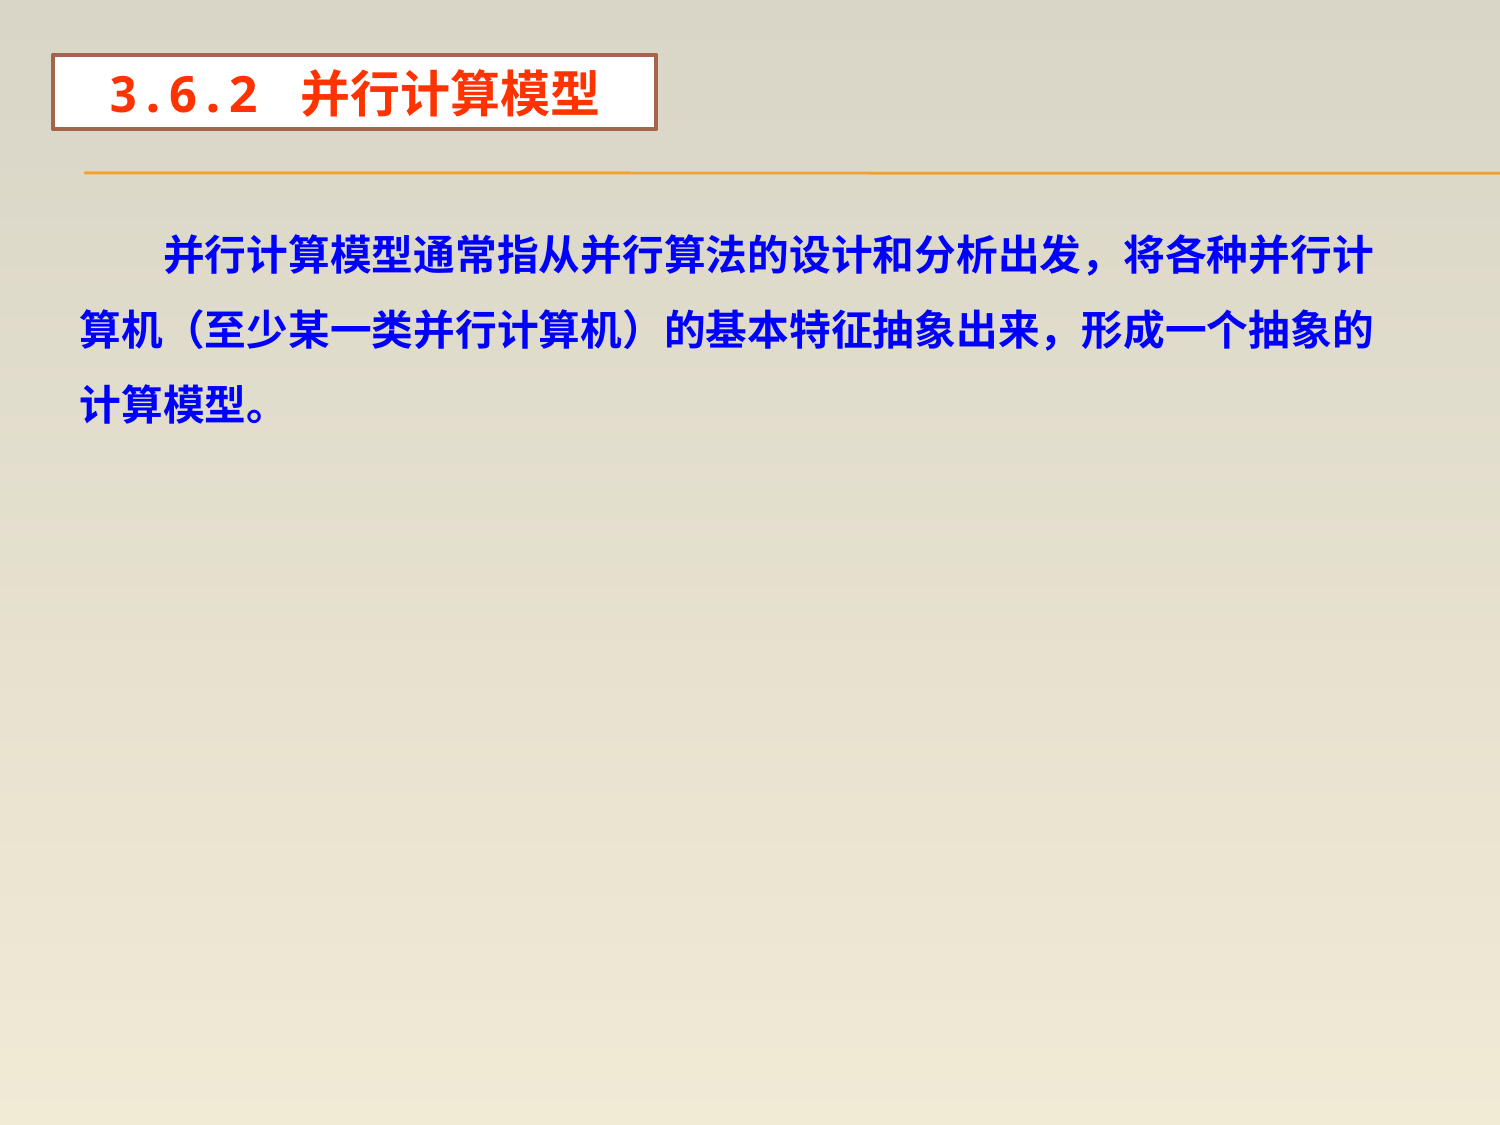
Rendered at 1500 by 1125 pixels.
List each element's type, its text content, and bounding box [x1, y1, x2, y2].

text_box 并行计算模型通常指从并行算法的设计和分析出发，将各种并行计算机（至少某一类并行计算机）的基本特征抽象出来，形成一个抽象的计算模型。 [64, 196, 1412, 437]
text_box 3.6.2 并行计算模型 [51, 53, 658, 131]
